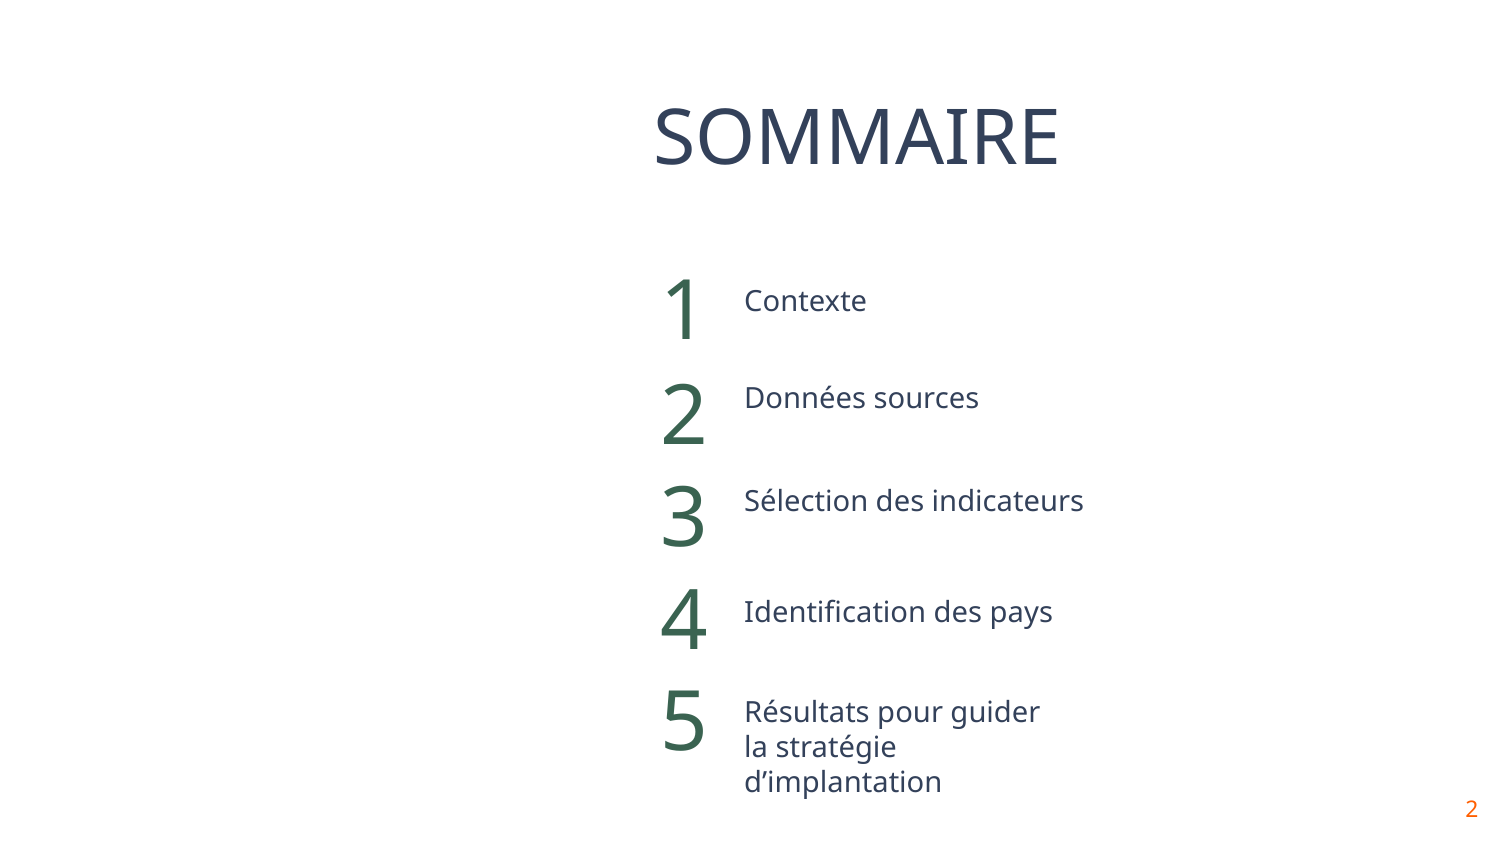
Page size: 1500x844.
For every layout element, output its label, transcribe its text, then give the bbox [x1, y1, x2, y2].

slide_number 2 [1403, 779, 1494, 844]
text_box Données sources [729, 370, 1101, 464]
text_box 2 [638, 365, 730, 467]
text_box 5 [638, 671, 730, 781]
text_box Résultats pour guider la stratégie d’implantation [729, 677, 1083, 813]
text_box 1 [638, 260, 730, 365]
text_box Identification des pays [729, 578, 1101, 644]
text_box Contexte [729, 267, 1101, 333]
text_box 3 [638, 467, 730, 570]
text_box Sélection des indicateurs [729, 474, 1101, 531]
text_box 4 [638, 570, 730, 671]
text_box SOMMAIRE [638, 90, 1286, 194]
